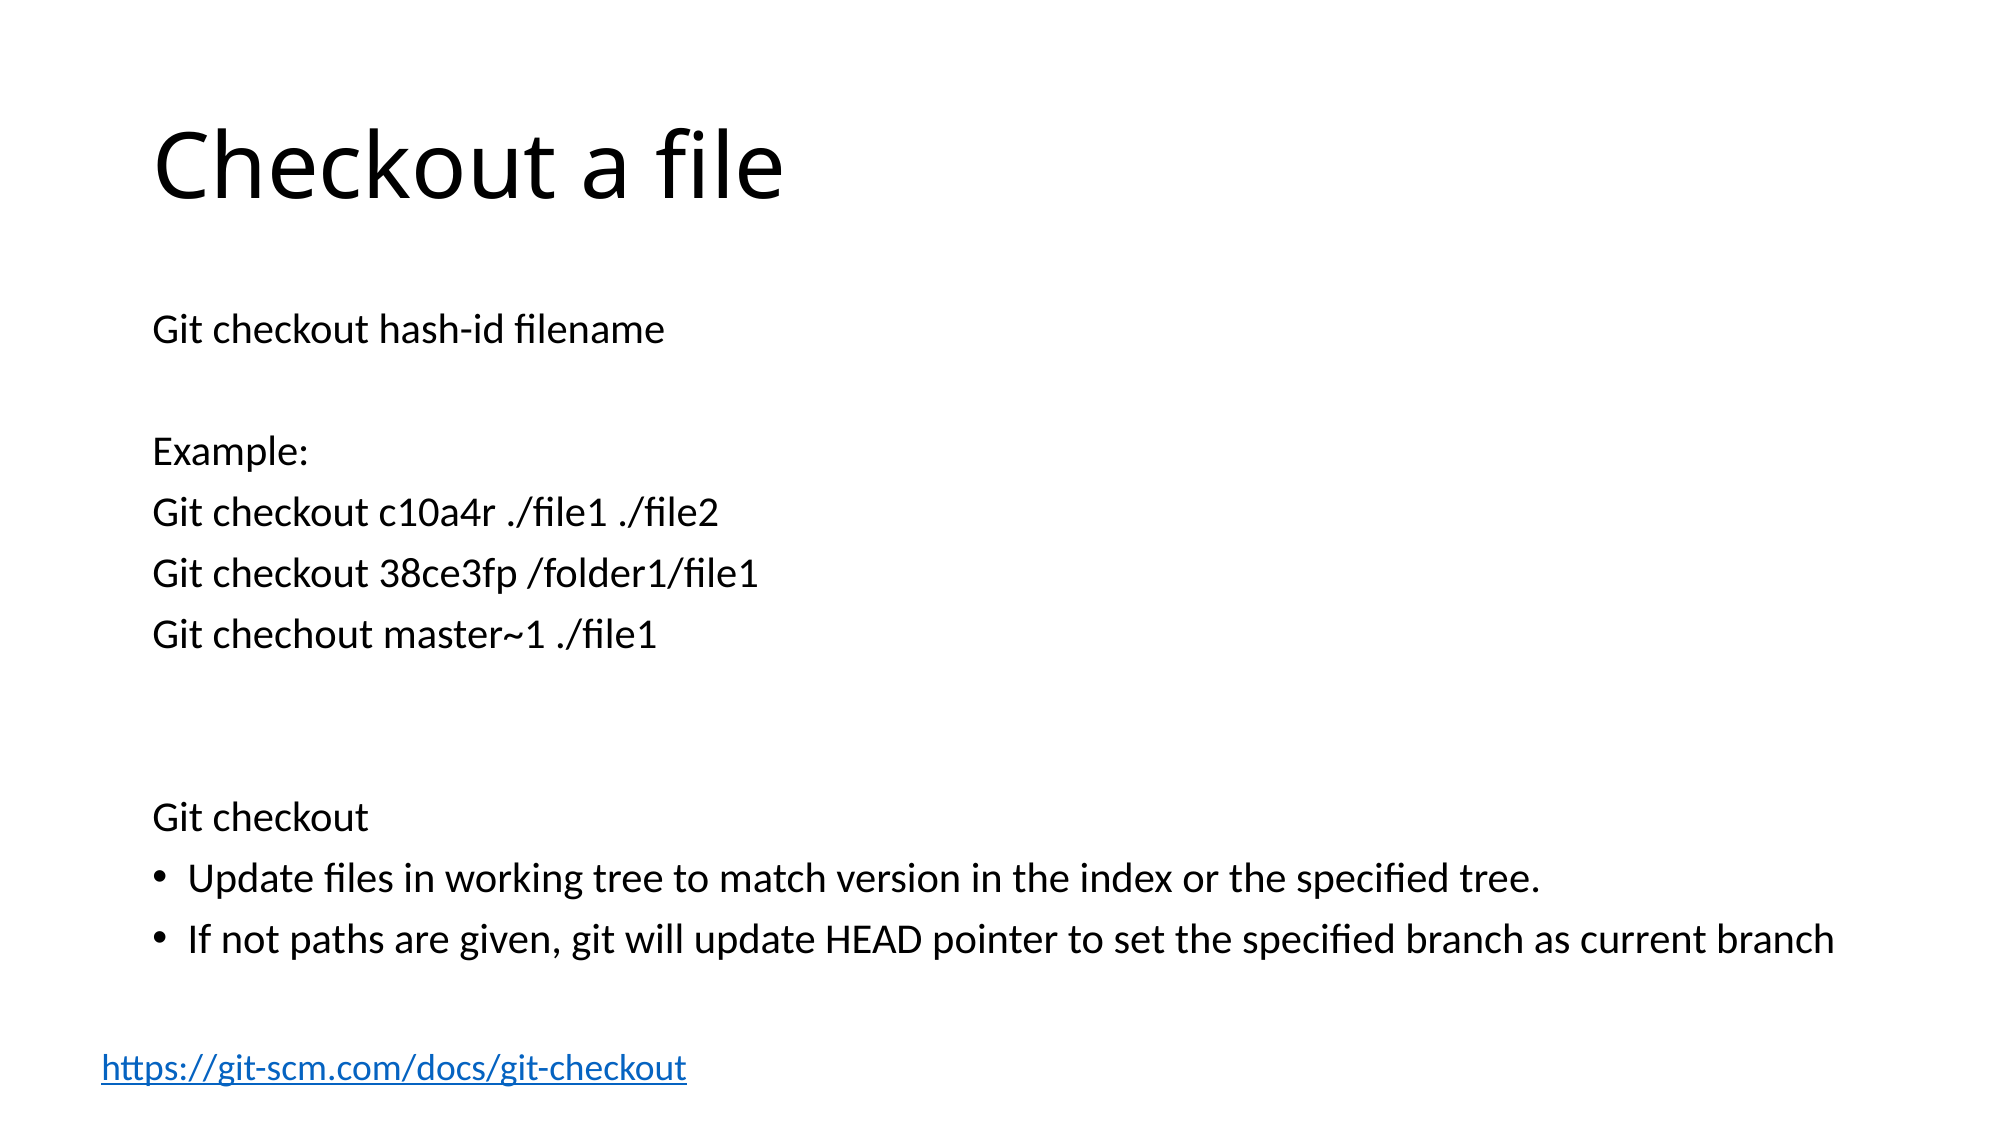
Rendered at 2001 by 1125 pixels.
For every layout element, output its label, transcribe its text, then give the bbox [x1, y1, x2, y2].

list Git checkout hash-id filename Example: Git checkout c10a4r ./file1 ./file2 Git checkout 38ce3fp /folder1/file1 Git chechout master~1 ./file1 Git checkout Update files in working tree to match version in the index or the specified tree. If not paths are given, git will update HEAD pointer to set the specified branch as current branch [137, 299, 1863, 1014]
title Checkout a file [137, 59, 1863, 278]
text_box https://git-scm.com/docs/git-checkout [86, 1035, 703, 1125]
